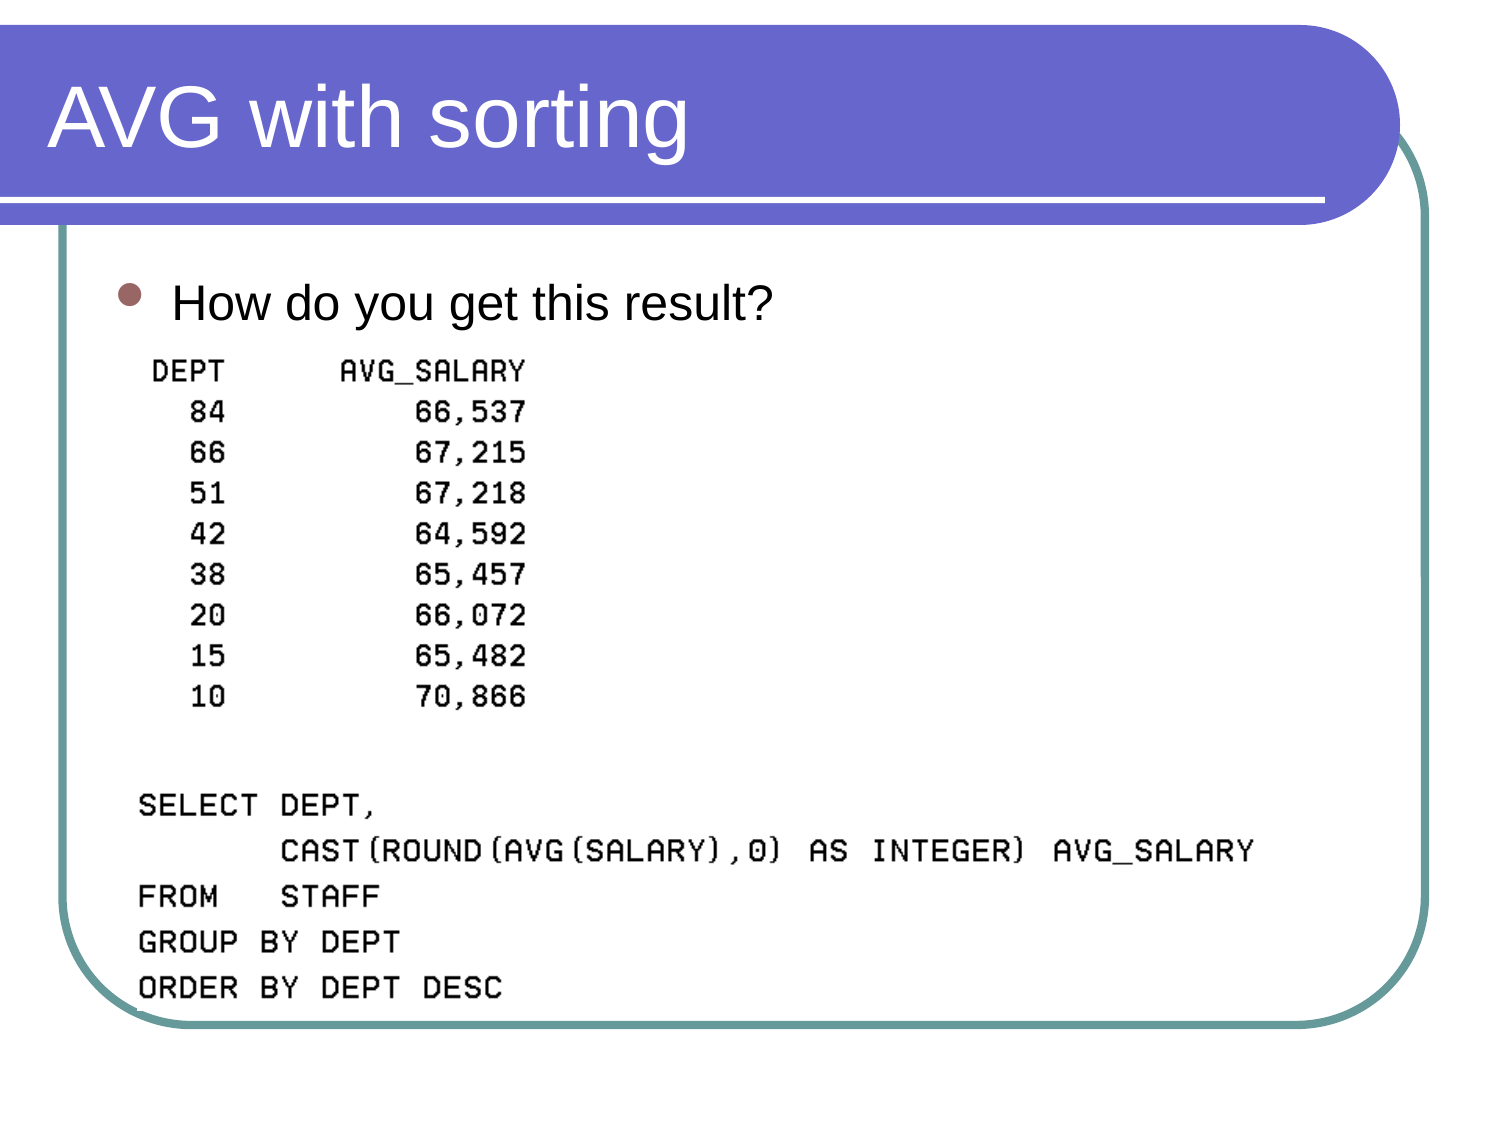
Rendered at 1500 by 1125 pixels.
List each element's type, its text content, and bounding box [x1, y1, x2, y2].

picture [132, 351, 565, 718]
list How do you get this result? [99, 262, 1400, 988]
picture [137, 783, 1255, 1011]
title AVG with sorting [32, 37, 1347, 188]
